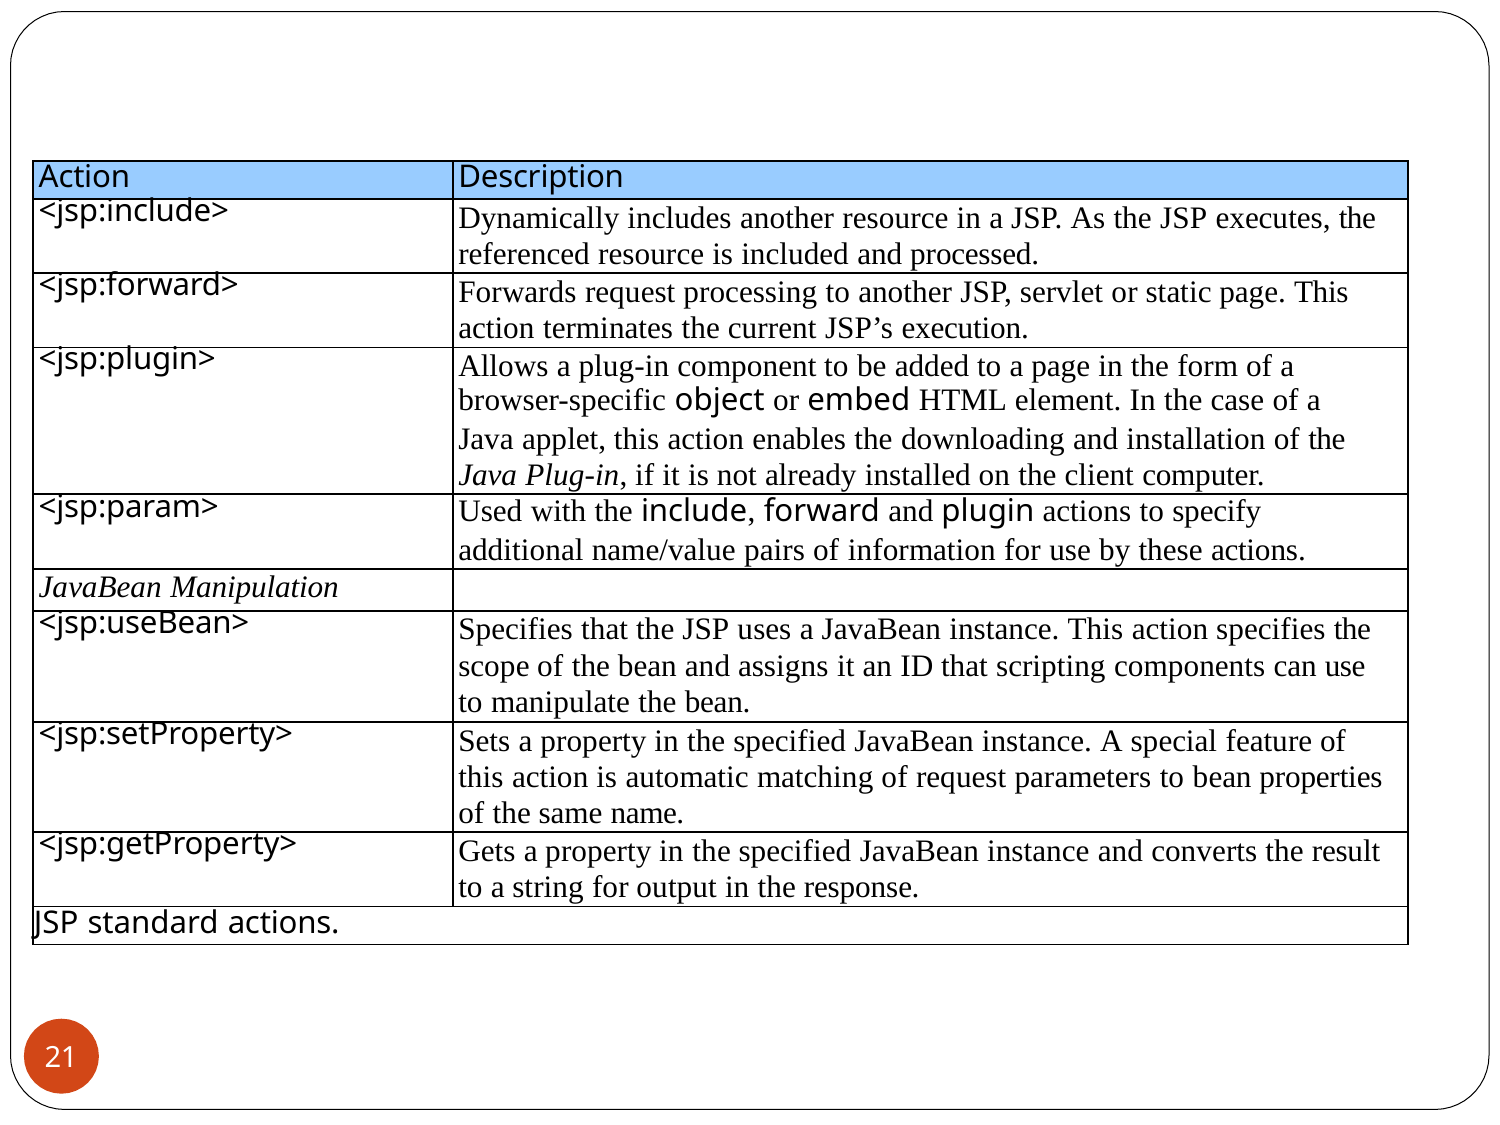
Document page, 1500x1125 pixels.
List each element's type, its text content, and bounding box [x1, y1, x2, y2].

table_cell Specifies that the JSP uses a JavaBean instance. This action specifies the scope of the bean and assigns it an ID that scripting components can use to manipulate the bean. [454, 612, 1407, 721]
table_cell <jsp:plugin> [34, 348, 452, 493]
text_box 21 [42, 1035, 80, 1073]
table_cell <jsp:setProperty> [34, 723, 452, 831]
table_cell JavaBean Manipulation [34, 570, 452, 610]
table_cell [454, 570, 1407, 610]
table_cell Allows a plug-in component to be added to a page in the form of a browser-specific object or embed HTML element. In the case of a Java applet, this action enables the downloading and installation of the Java Plug-in, if it is not already installed on the client computer. [454, 348, 1407, 493]
table_cell Forwards request processing to another JSP, servlet or static page. This action terminates the current JSP’s execution. [454, 274, 1407, 347]
table_cell Sets a property in the specified JavaBean instance. A special feature of this action is automatic matching of request parameters to bean properties of the same name. [454, 723, 1407, 831]
table_cell Gets a property in the specified JavaBean instance and converts the result to a string for output in the response. [454, 833, 1407, 906]
table_cell <jsp:getProperty> [34, 833, 452, 906]
table_cell JSP standard actions. [34, 907, 1407, 944]
table_cell Dynamically includes another resource in a JSP. As the JSP executes, the referenced resource is included and processed. [454, 200, 1407, 272]
table_header Description [454, 162, 1407, 198]
text_box [23, 1018, 99, 1094]
table_header Action [34, 162, 452, 198]
table_cell <jsp:param> [34, 495, 452, 568]
table_cell <jsp:useBean> [34, 612, 452, 721]
table_cell Used with the include, forward and plugin actions to specify additional name/value pairs of information for use by these actions. [454, 495, 1407, 568]
table_cell <jsp:forward> [34, 274, 452, 347]
table_cell <jsp:include> [34, 200, 452, 272]
